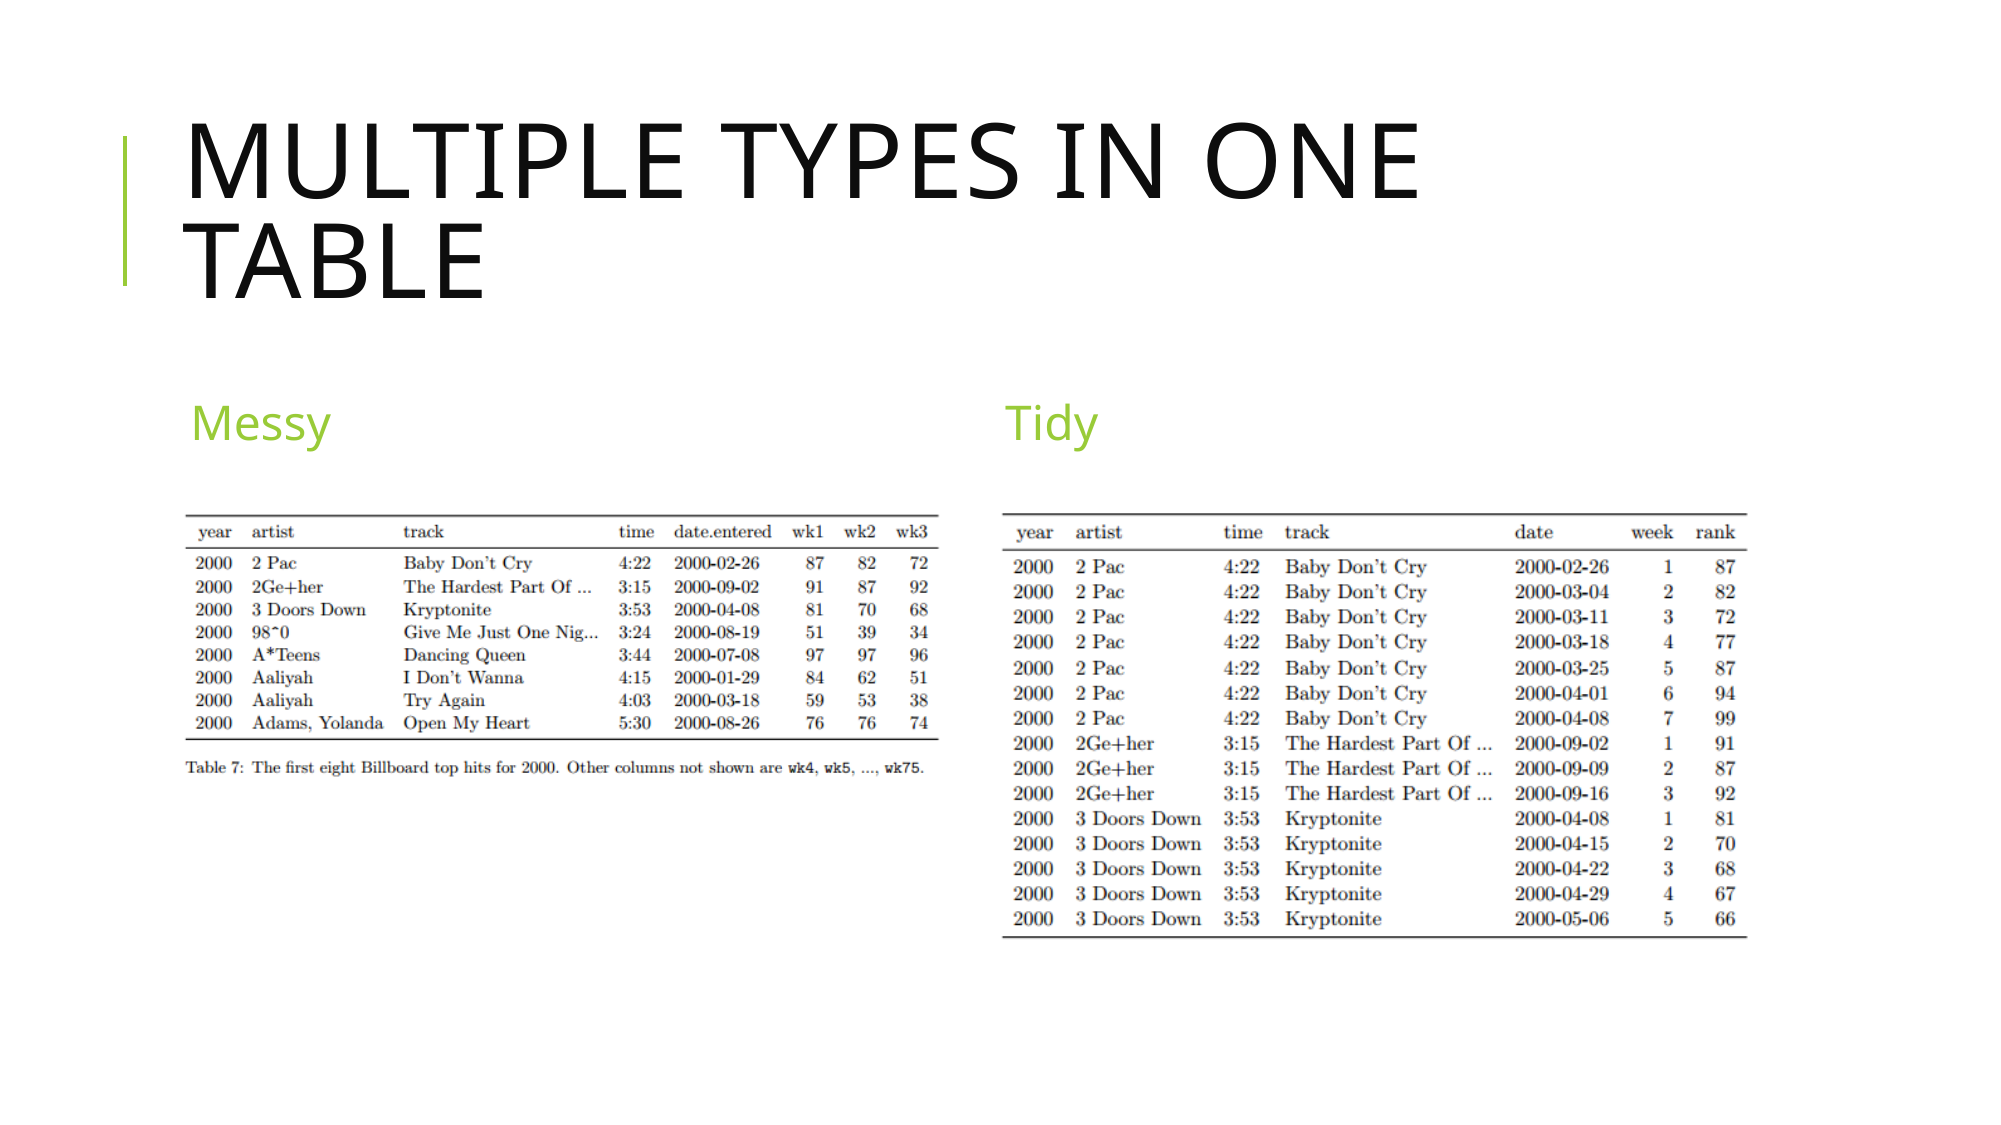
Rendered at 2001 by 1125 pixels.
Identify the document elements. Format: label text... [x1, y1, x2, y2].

list Messy [168, 357, 948, 493]
title Multiple Types in One Table [168, 96, 1763, 342]
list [982, 501, 1763, 949]
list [167, 501, 949, 789]
list Tidy [982, 357, 1763, 493]
